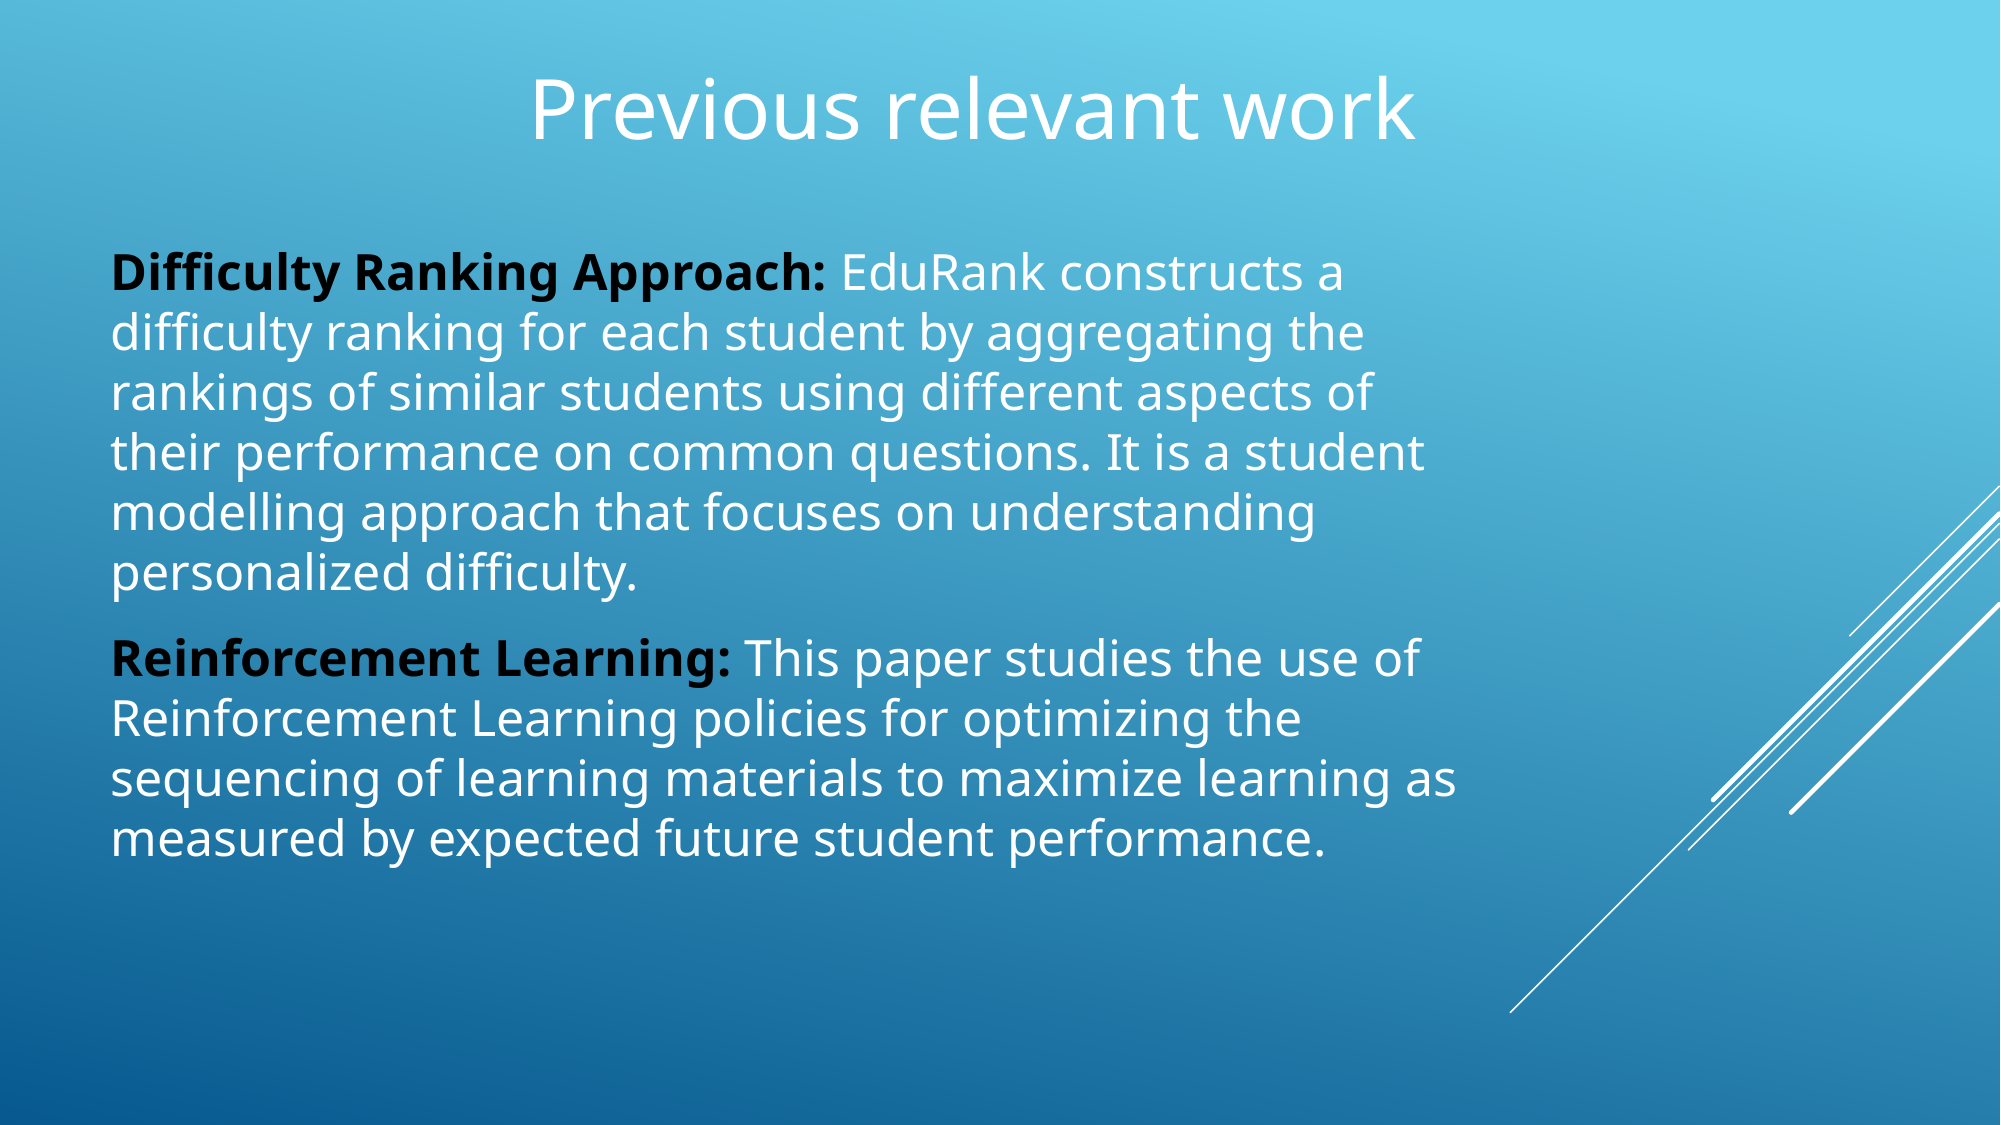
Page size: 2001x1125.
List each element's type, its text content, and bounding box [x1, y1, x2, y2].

text_box Difficulty Ranking Approach: EduRank constructs a difficulty ranking for each student by aggregating the rankings of similar students using different aspects of their performance on common questions. It is a student modelling approach that focuses on understanding personalized difficulty. [95, 233, 1511, 609]
text_box Previous relevant work [416, 48, 1530, 164]
text_box Reinforcement Learning: This paper studies the use of Reinforcement Learning policies for optimizing the sequencing of learning materials to maximize learning as measured by expected future student performance. [95, 619, 1506, 874]
